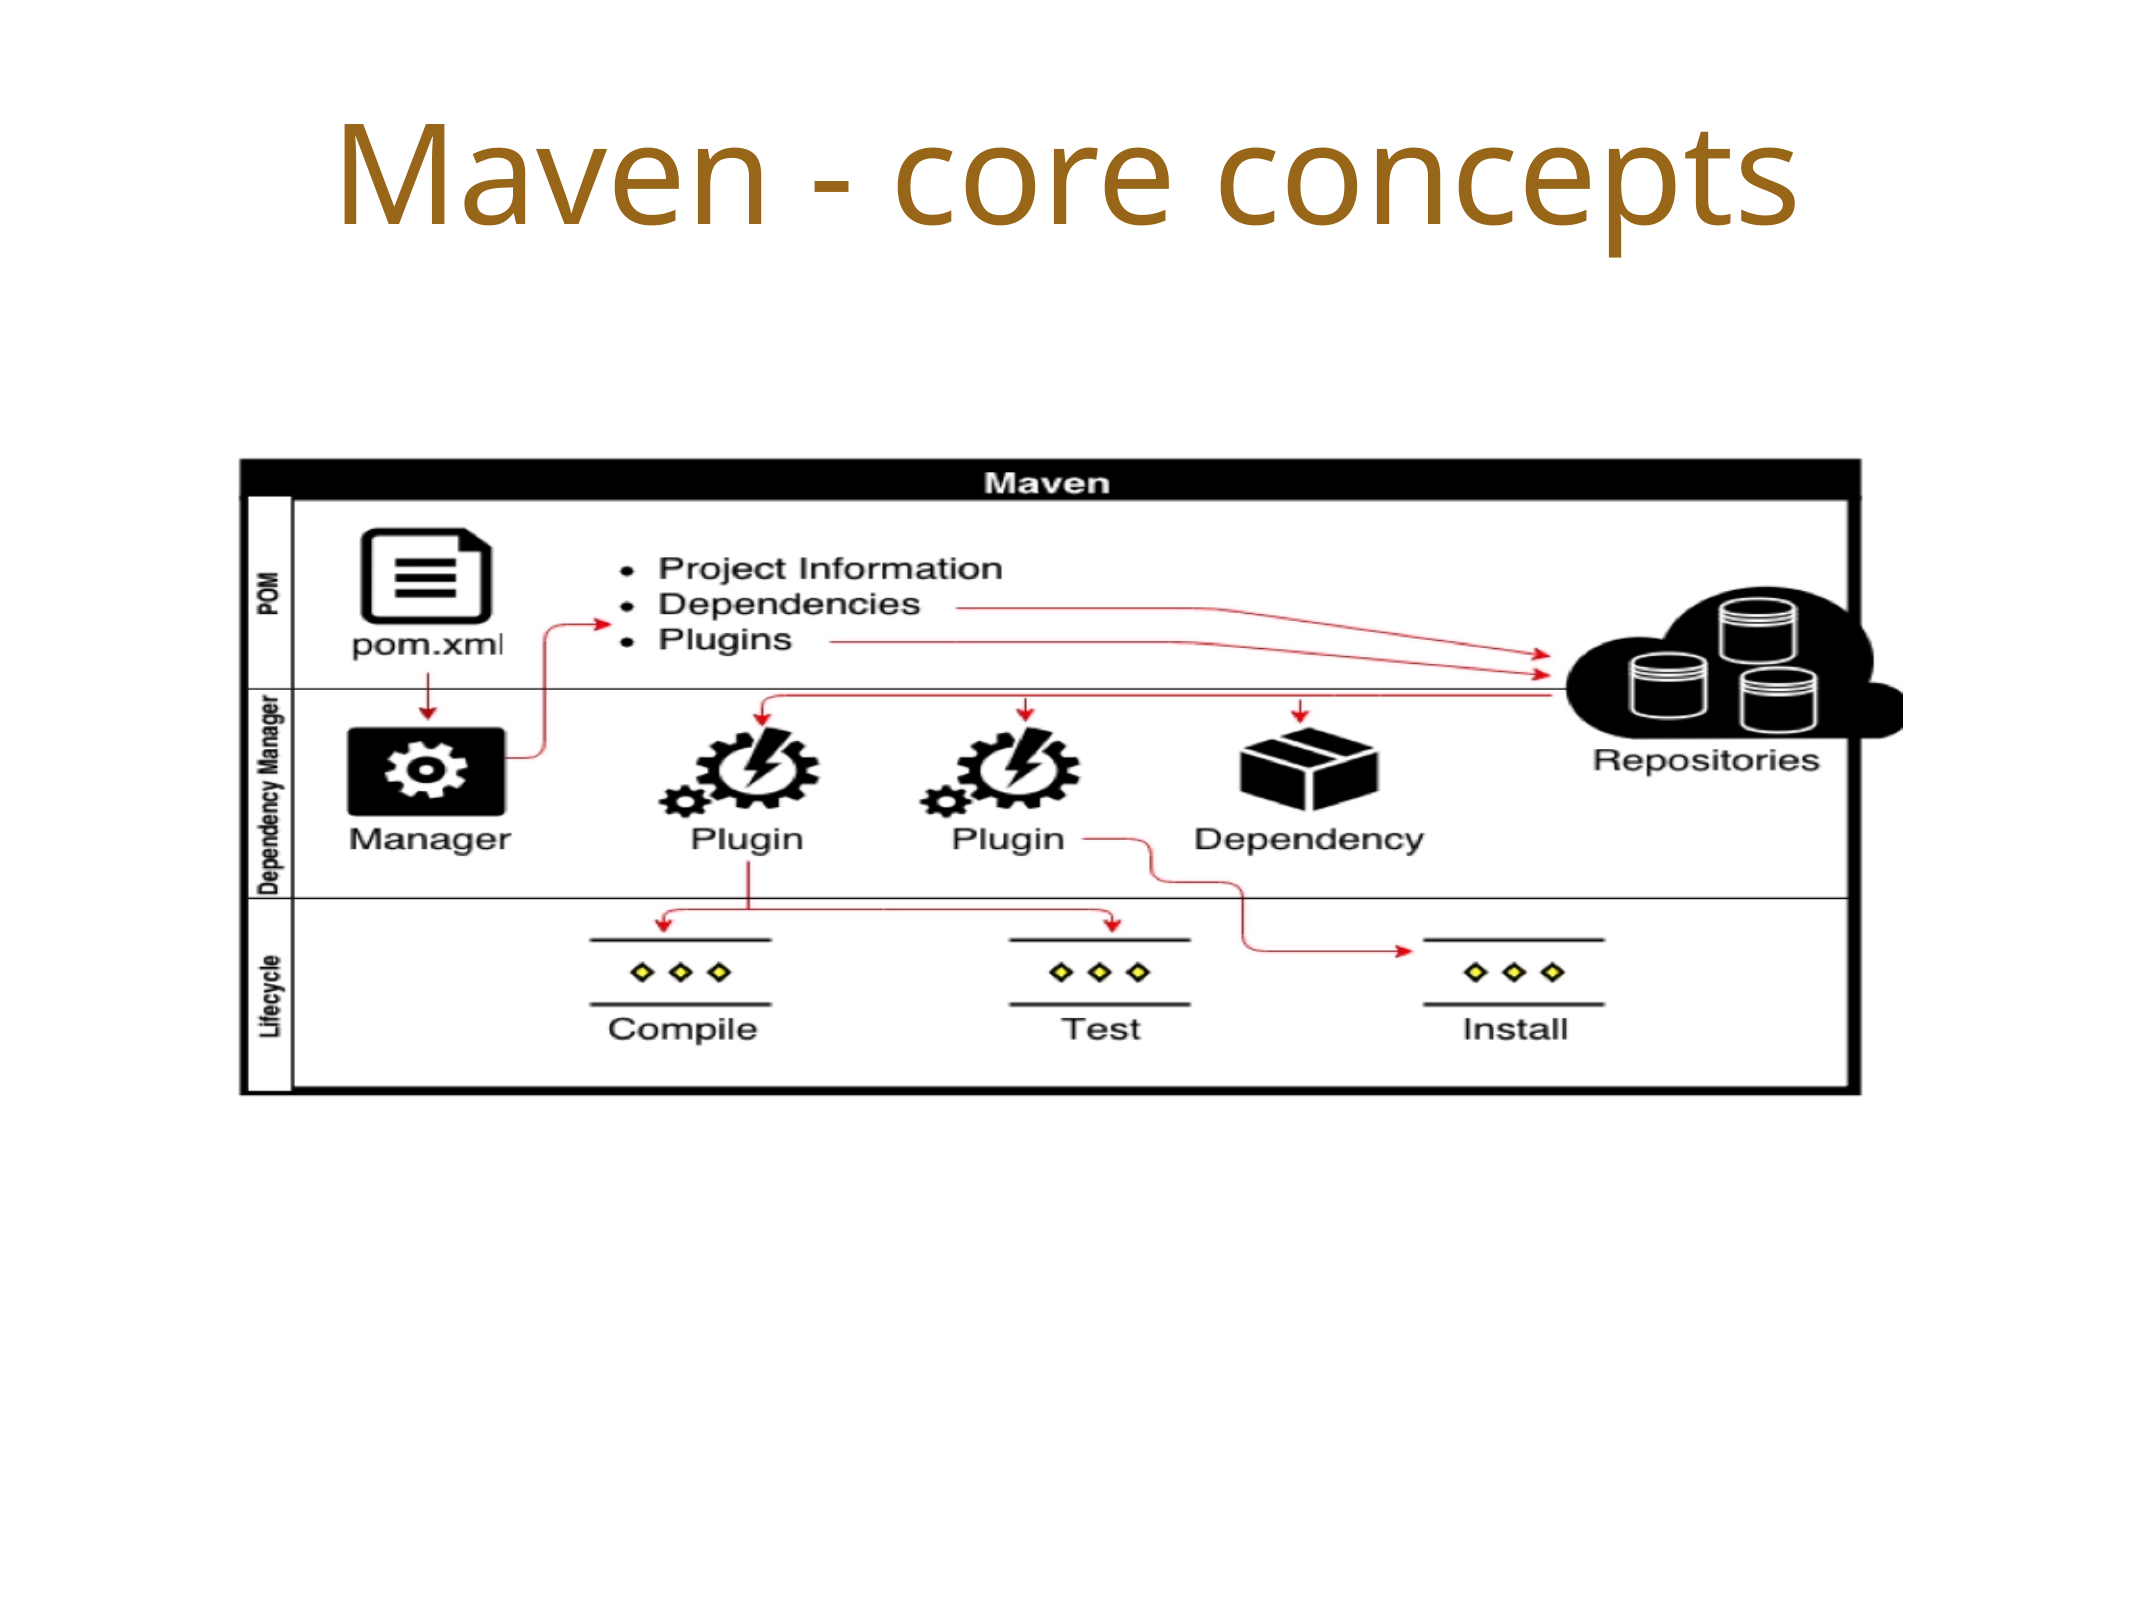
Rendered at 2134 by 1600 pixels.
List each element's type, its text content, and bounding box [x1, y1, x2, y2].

picture [199, 440, 1903, 1102]
subtitle Maven - core concepts [208, 95, 1925, 282]
